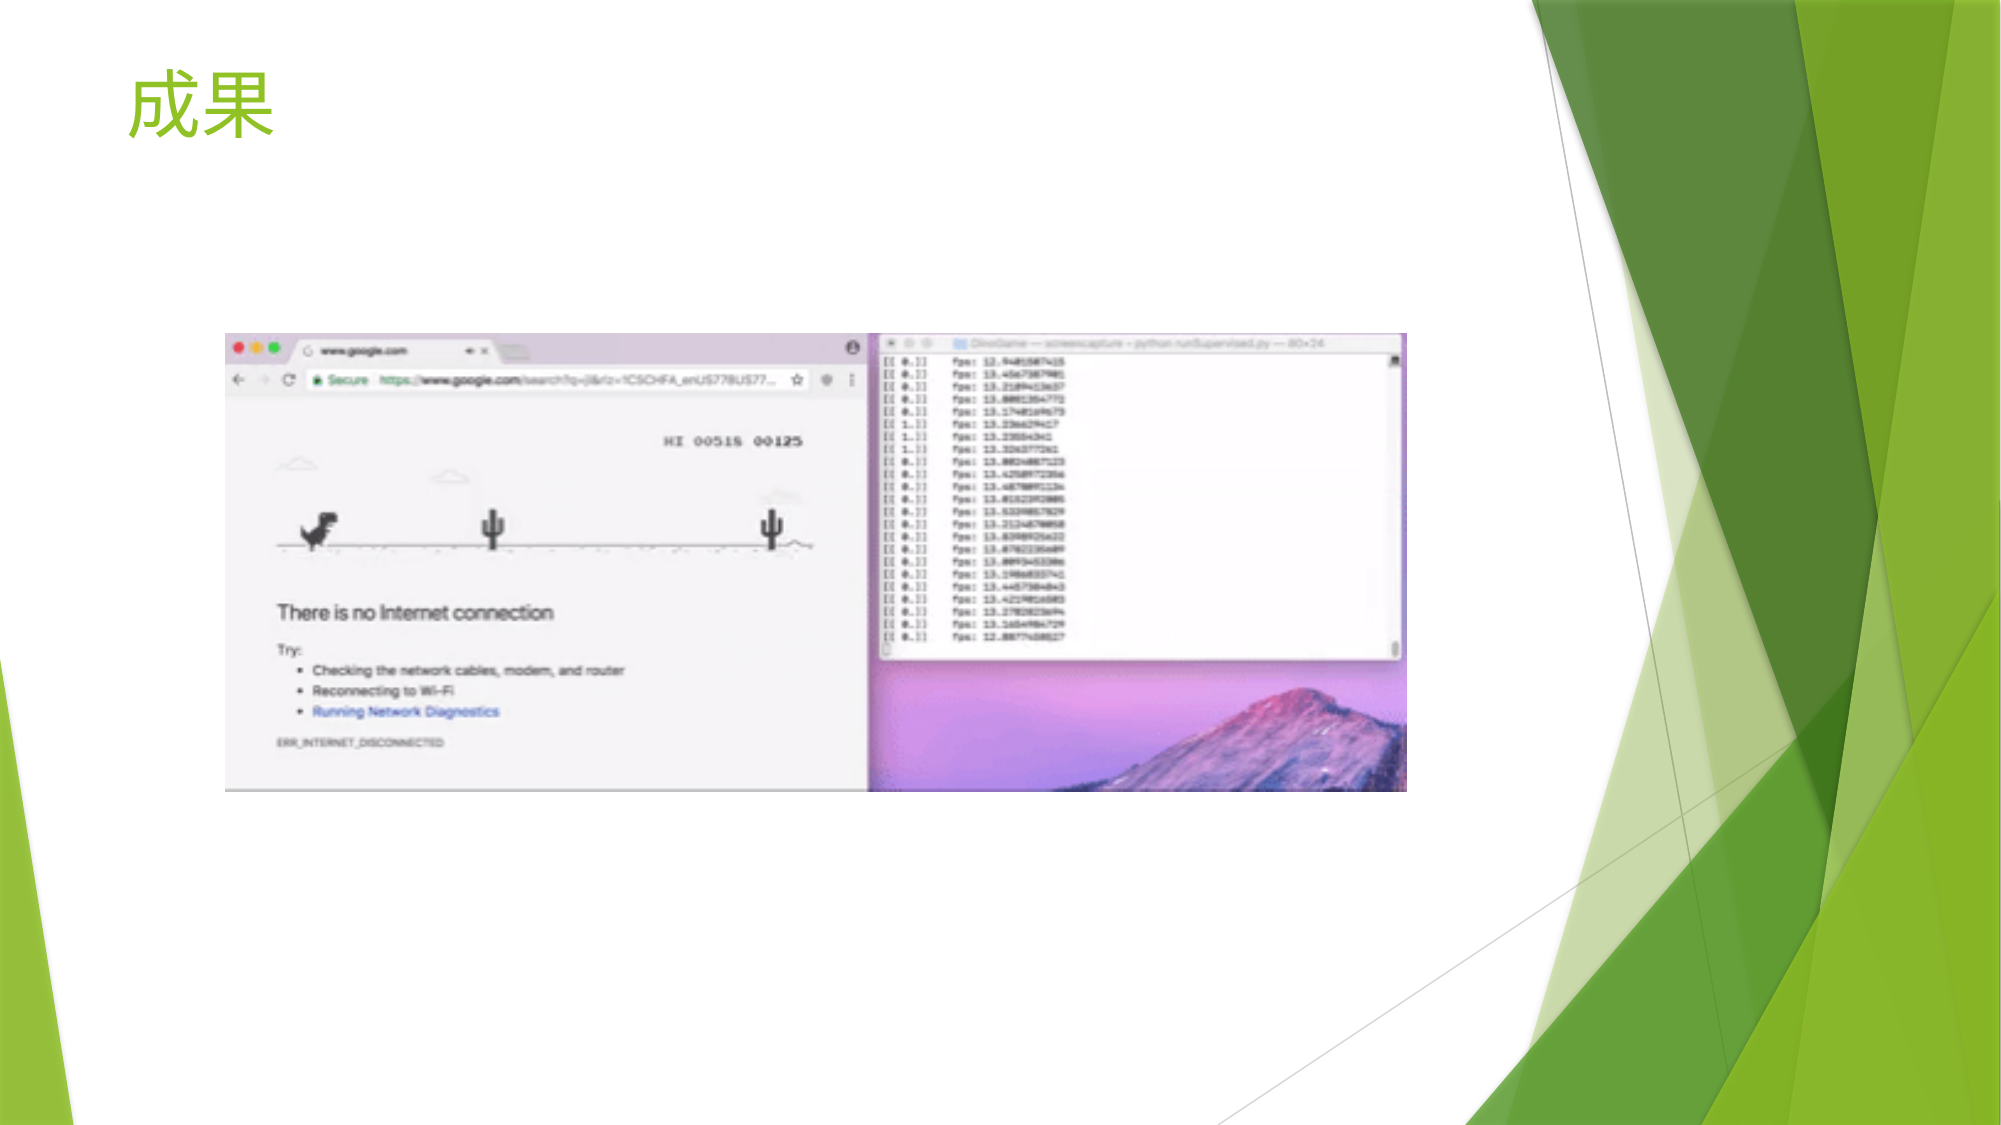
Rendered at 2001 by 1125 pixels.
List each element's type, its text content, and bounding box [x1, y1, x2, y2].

picture [224, 333, 1408, 792]
title 成果 [111, 50, 1522, 267]
